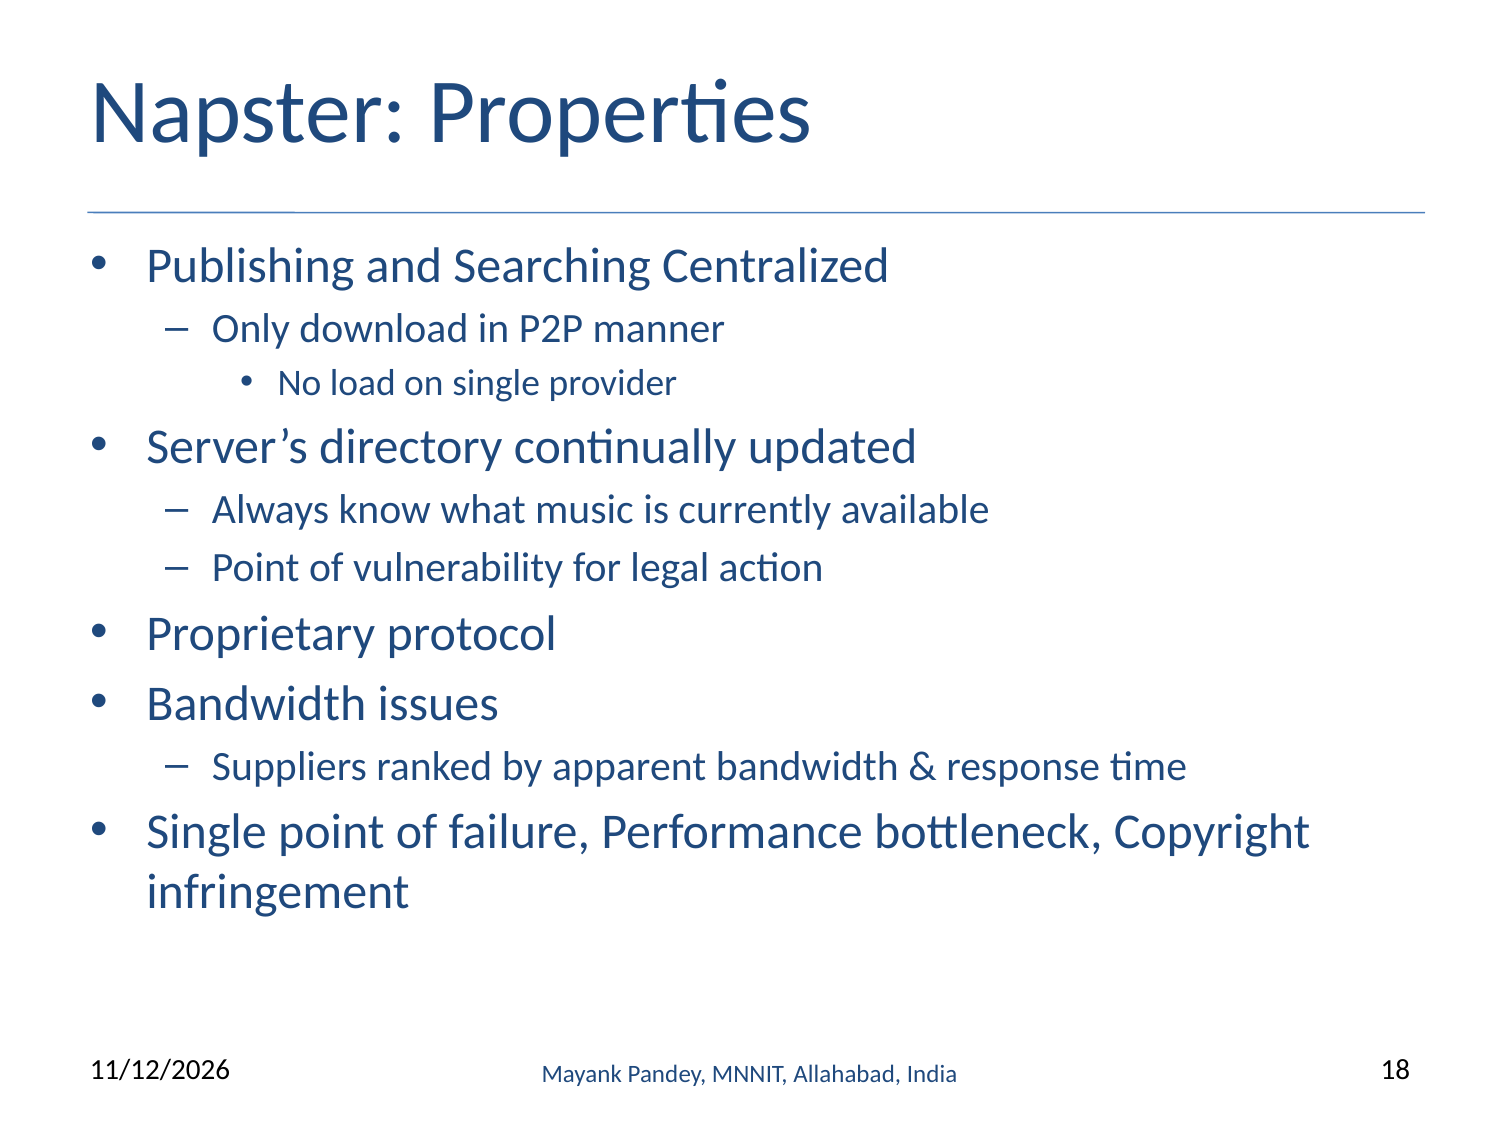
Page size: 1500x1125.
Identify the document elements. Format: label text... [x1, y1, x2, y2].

list Publishing and Searching Centralized Only download in P2P manner No load on single provider Server’s directory continually updated Always know what music is currently available Point of vulnerability for legal action Proprietary protocol Bandwidth issues Suppliers ranked by apparent bandwidth & response time Single point of failure, Performance bottleneck, Copyright infringement [74, 224, 1426, 1006]
slide_number 18 [1312, 1042, 1425, 1103]
footer Mayank Pandey, MNNIT, Allahabad, India [512, 1042, 988, 1103]
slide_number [75, 1042, 425, 1103]
title Napster: Properties [74, 12, 1426, 201]
